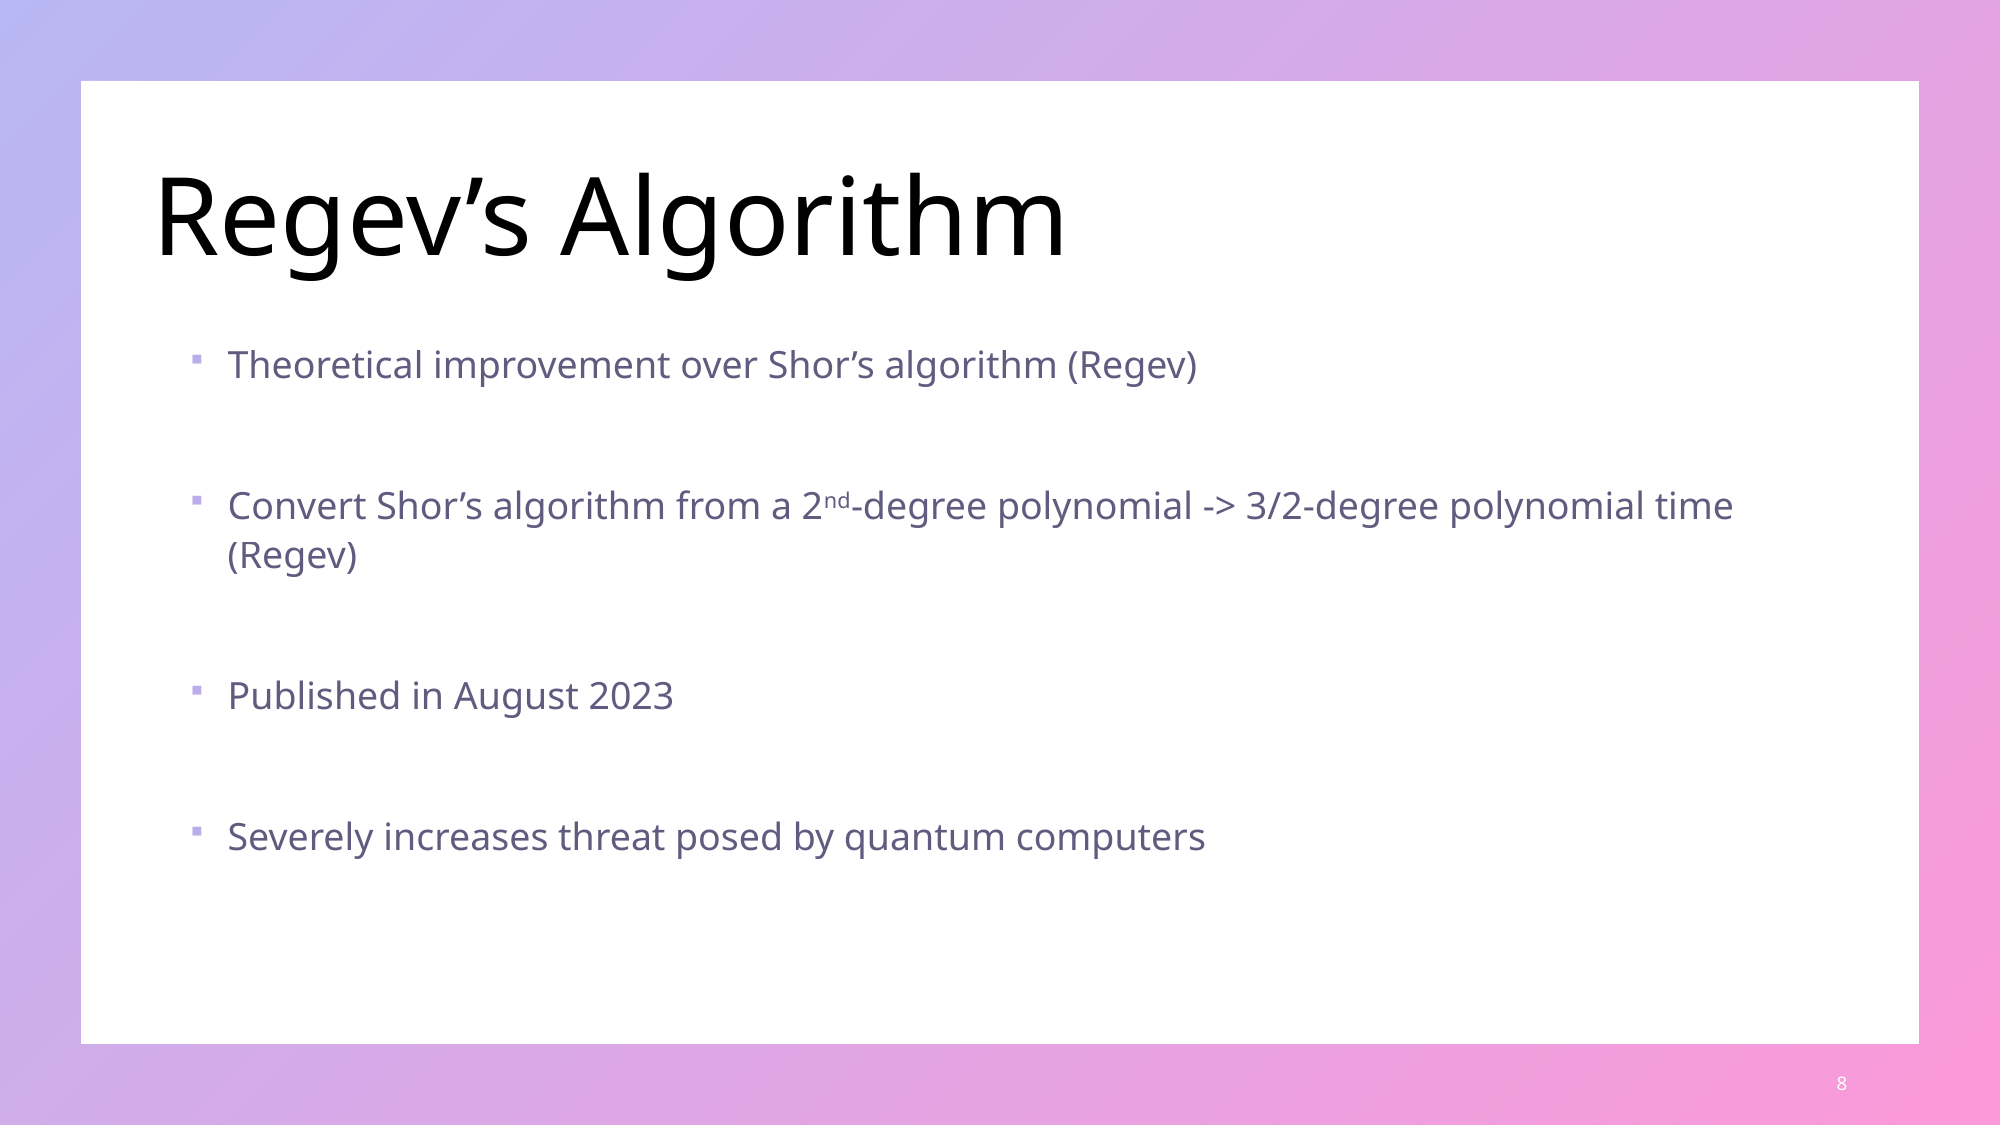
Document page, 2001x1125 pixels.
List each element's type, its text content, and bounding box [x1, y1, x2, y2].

title Regev’s Algorithm [137, 111, 1863, 330]
list Theoretical improvement over Shor’s algorithm (Regev) Convert Shor’s algorithm from a 2nd-degree polynomial -> 3/2-degree polynomial time (Regev) Published in August 2023 Severely increases threat posed by quantum computers [137, 330, 1863, 986]
slide_number 8 [1412, 1054, 1863, 1115]
